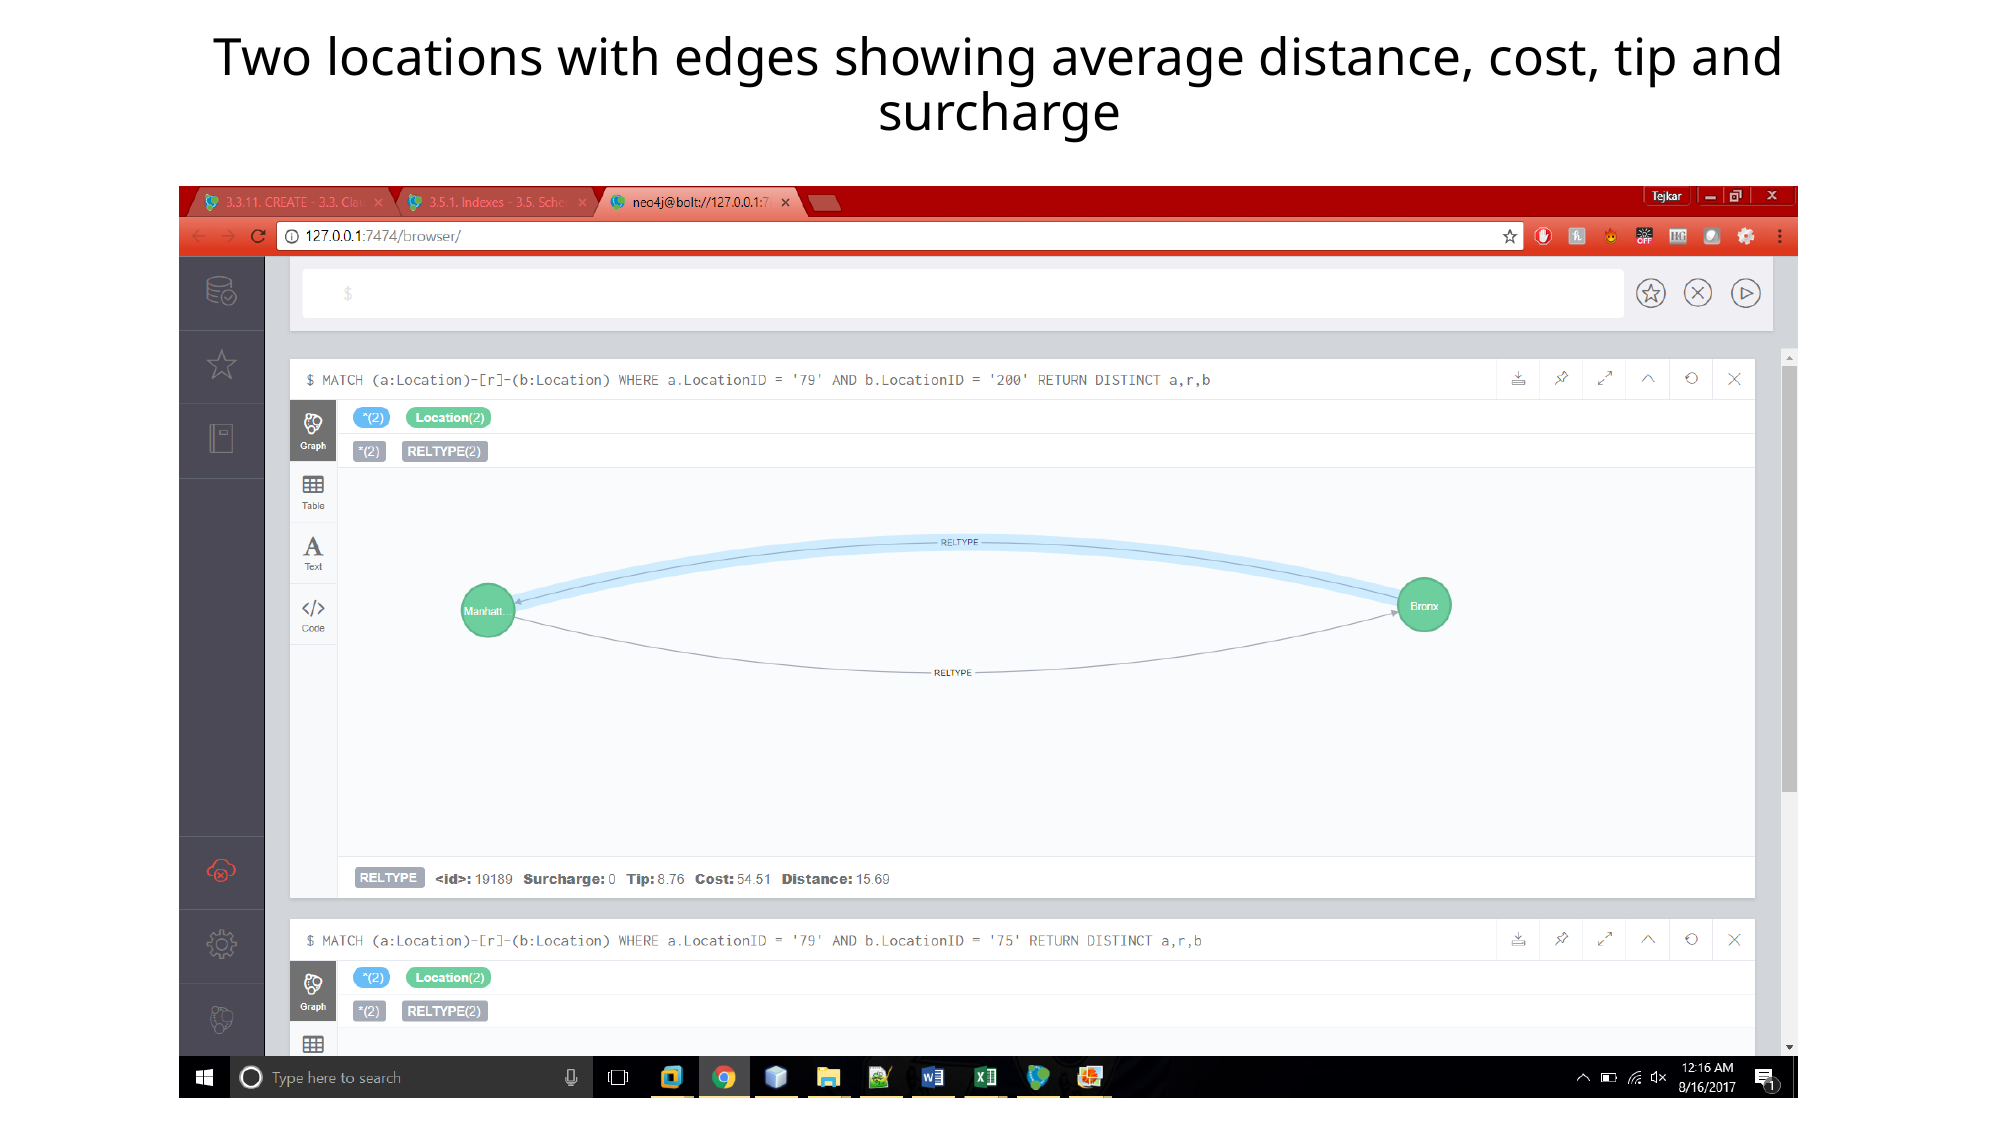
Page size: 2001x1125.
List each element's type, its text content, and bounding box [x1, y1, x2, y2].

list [179, 186, 1798, 1098]
title Two locations with edges showing average distance, cost, tip and surcharge [137, 22, 1863, 150]
